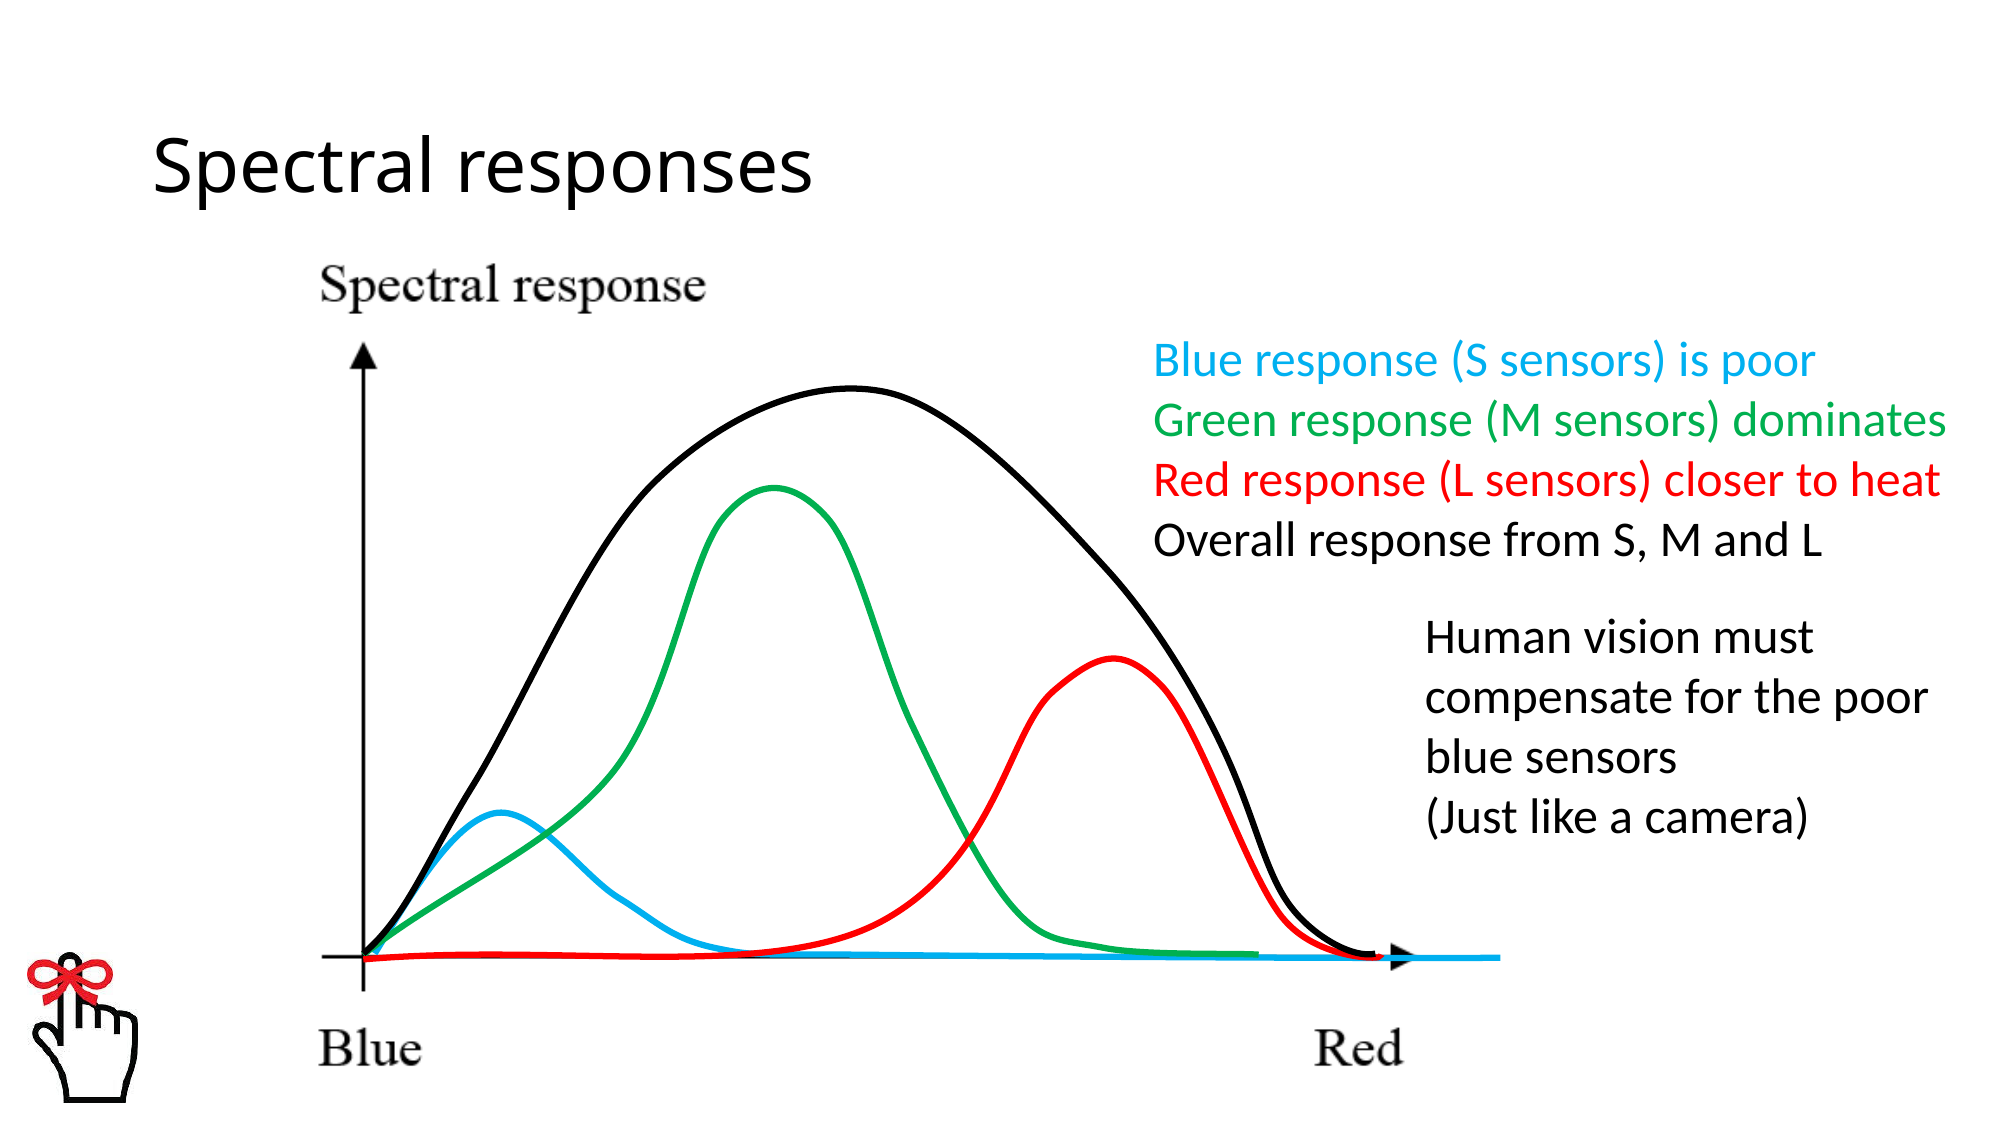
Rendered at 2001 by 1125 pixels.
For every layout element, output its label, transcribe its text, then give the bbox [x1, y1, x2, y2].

picture [305, 250, 1474, 1092]
text_box Blue response (S sensors) is poor Green response (M sensors) dominates Red response (L sensors) closer to heat Overall response from S, M and L [1474, 319, 2000, 574]
title Spectral responses [137, 59, 1863, 278]
text_box Human vision must compensate for the poor blue sensors (Just like a camera) [1474, 596, 1979, 851]
picture [27, 952, 138, 1104]
